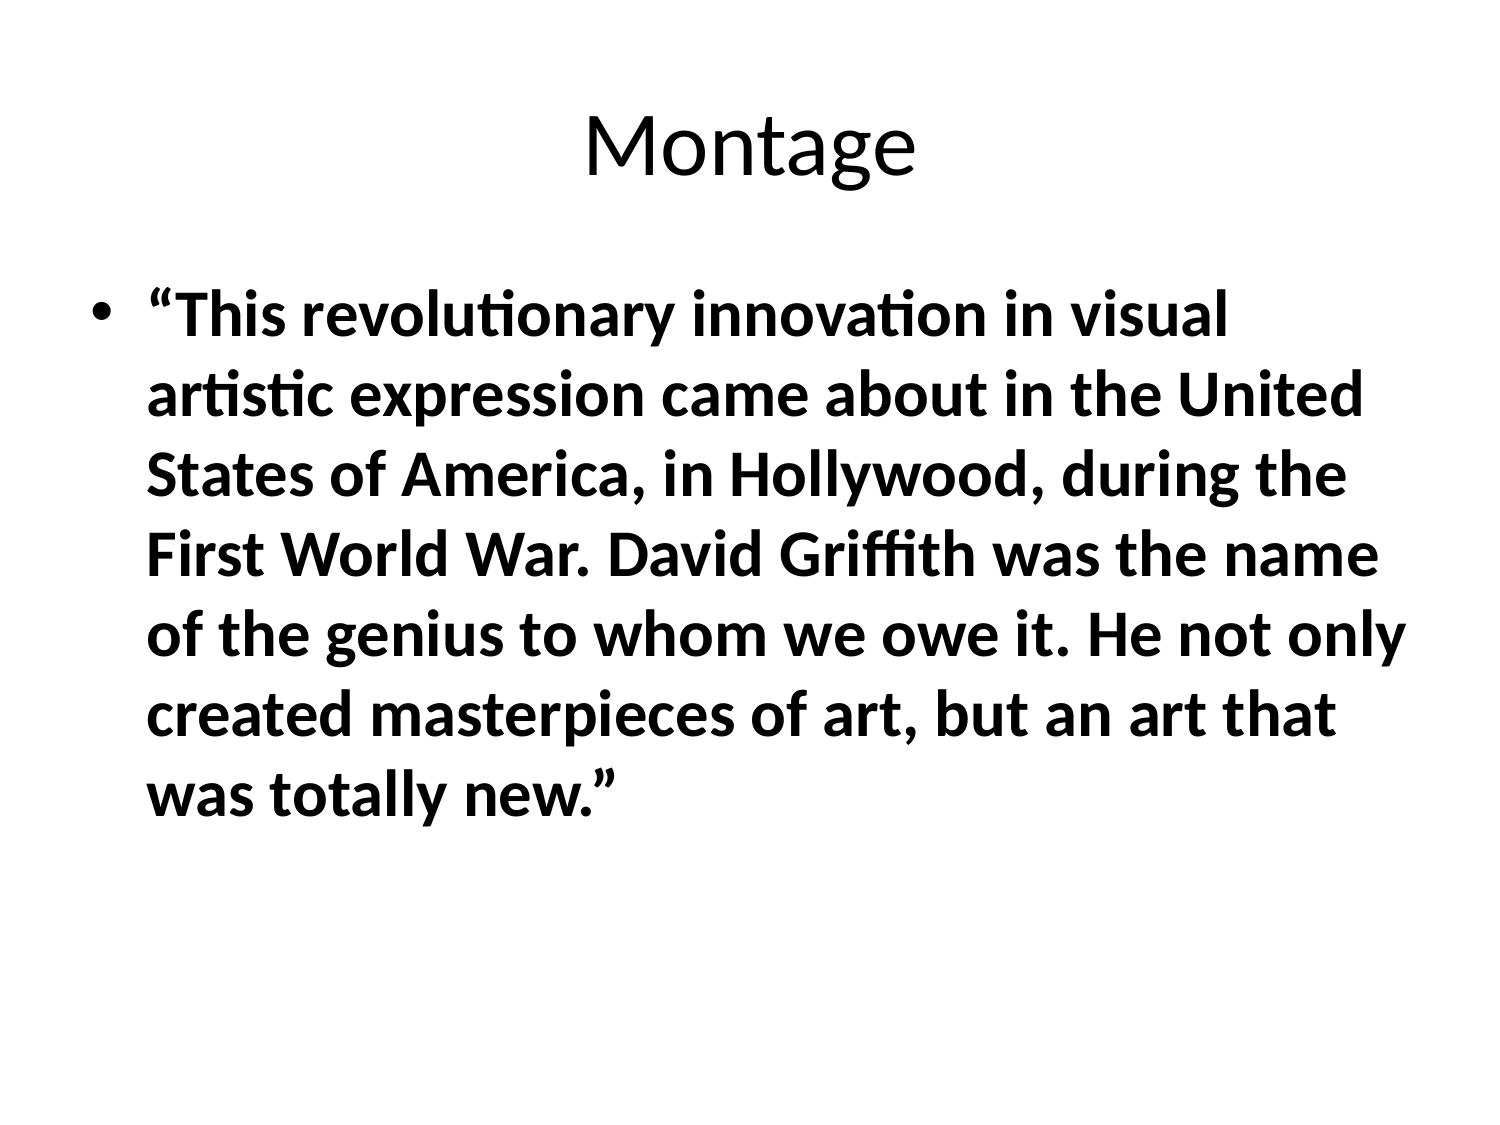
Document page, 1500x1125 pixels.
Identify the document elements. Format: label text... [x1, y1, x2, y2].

list “This revolutionary innovation in visual artistic expression came about in the United States of America, in Hollywood, during the First World War. David Griffith was the name of the genius to whom we owe it. He not only created masterpieces of art, but an art that was totally new.” [75, 262, 1425, 1005]
title Montage [75, 45, 1425, 233]
